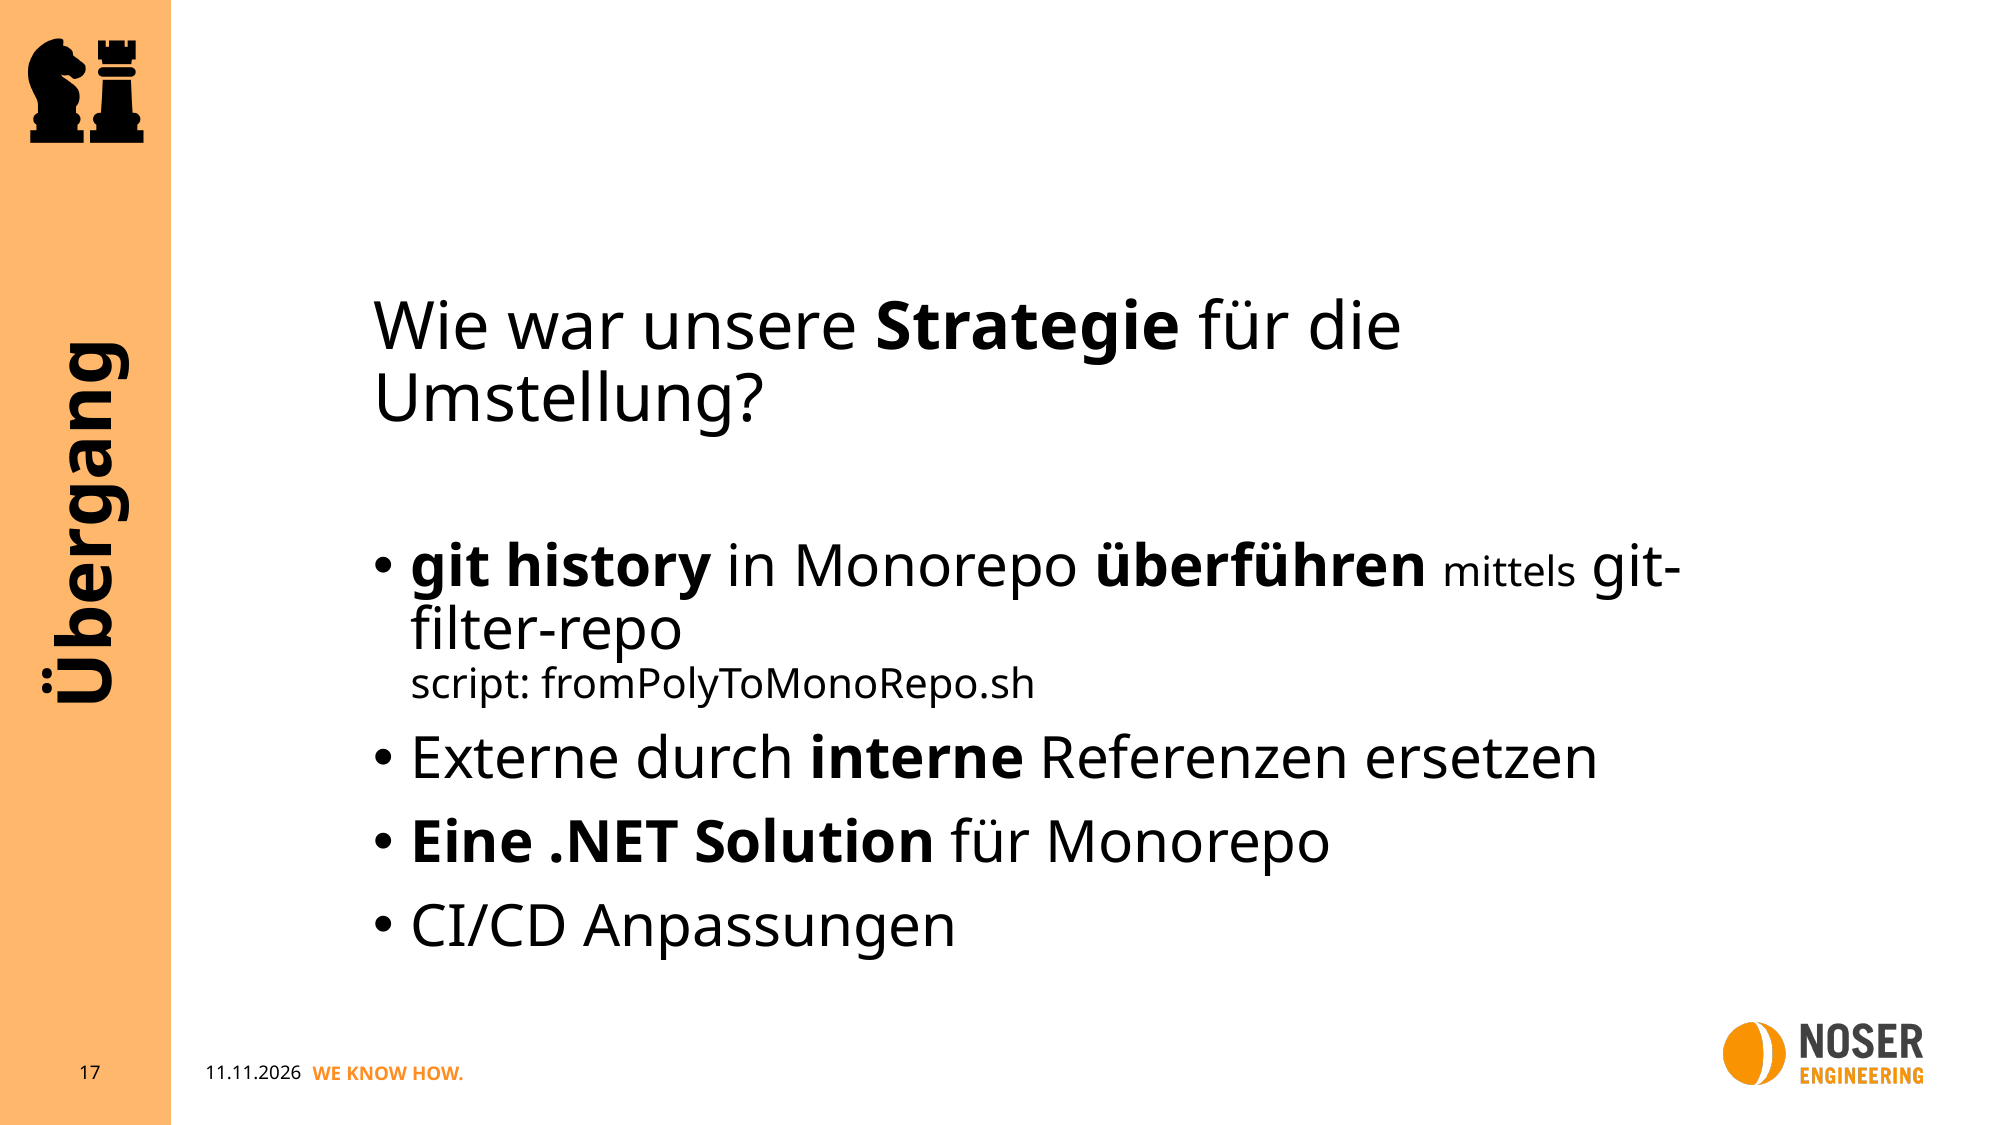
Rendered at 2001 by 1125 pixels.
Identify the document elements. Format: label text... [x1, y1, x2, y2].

text_box 17 [79, 1043, 148, 1104]
text_box Übergang [36, 274, 127, 774]
text_box [0, 0, 171, 1125]
text_box WE KNOW HOW. [312, 1043, 813, 1104]
picture [1723, 1021, 1924, 1086]
text_box Wie war unsere Strategie für die Umstellung? git history in Monorepo überführen mittels git-filter-repo script: fromPolyToMonoRepo.sh Externe durch interne Referenzen ersetzen Eine .NET Solution für Monorepo CI/CD Anpassungen [358, 284, 1823, 889]
picture [9, 15, 161, 167]
text_box 12.11.2024 [205, 1043, 307, 1104]
